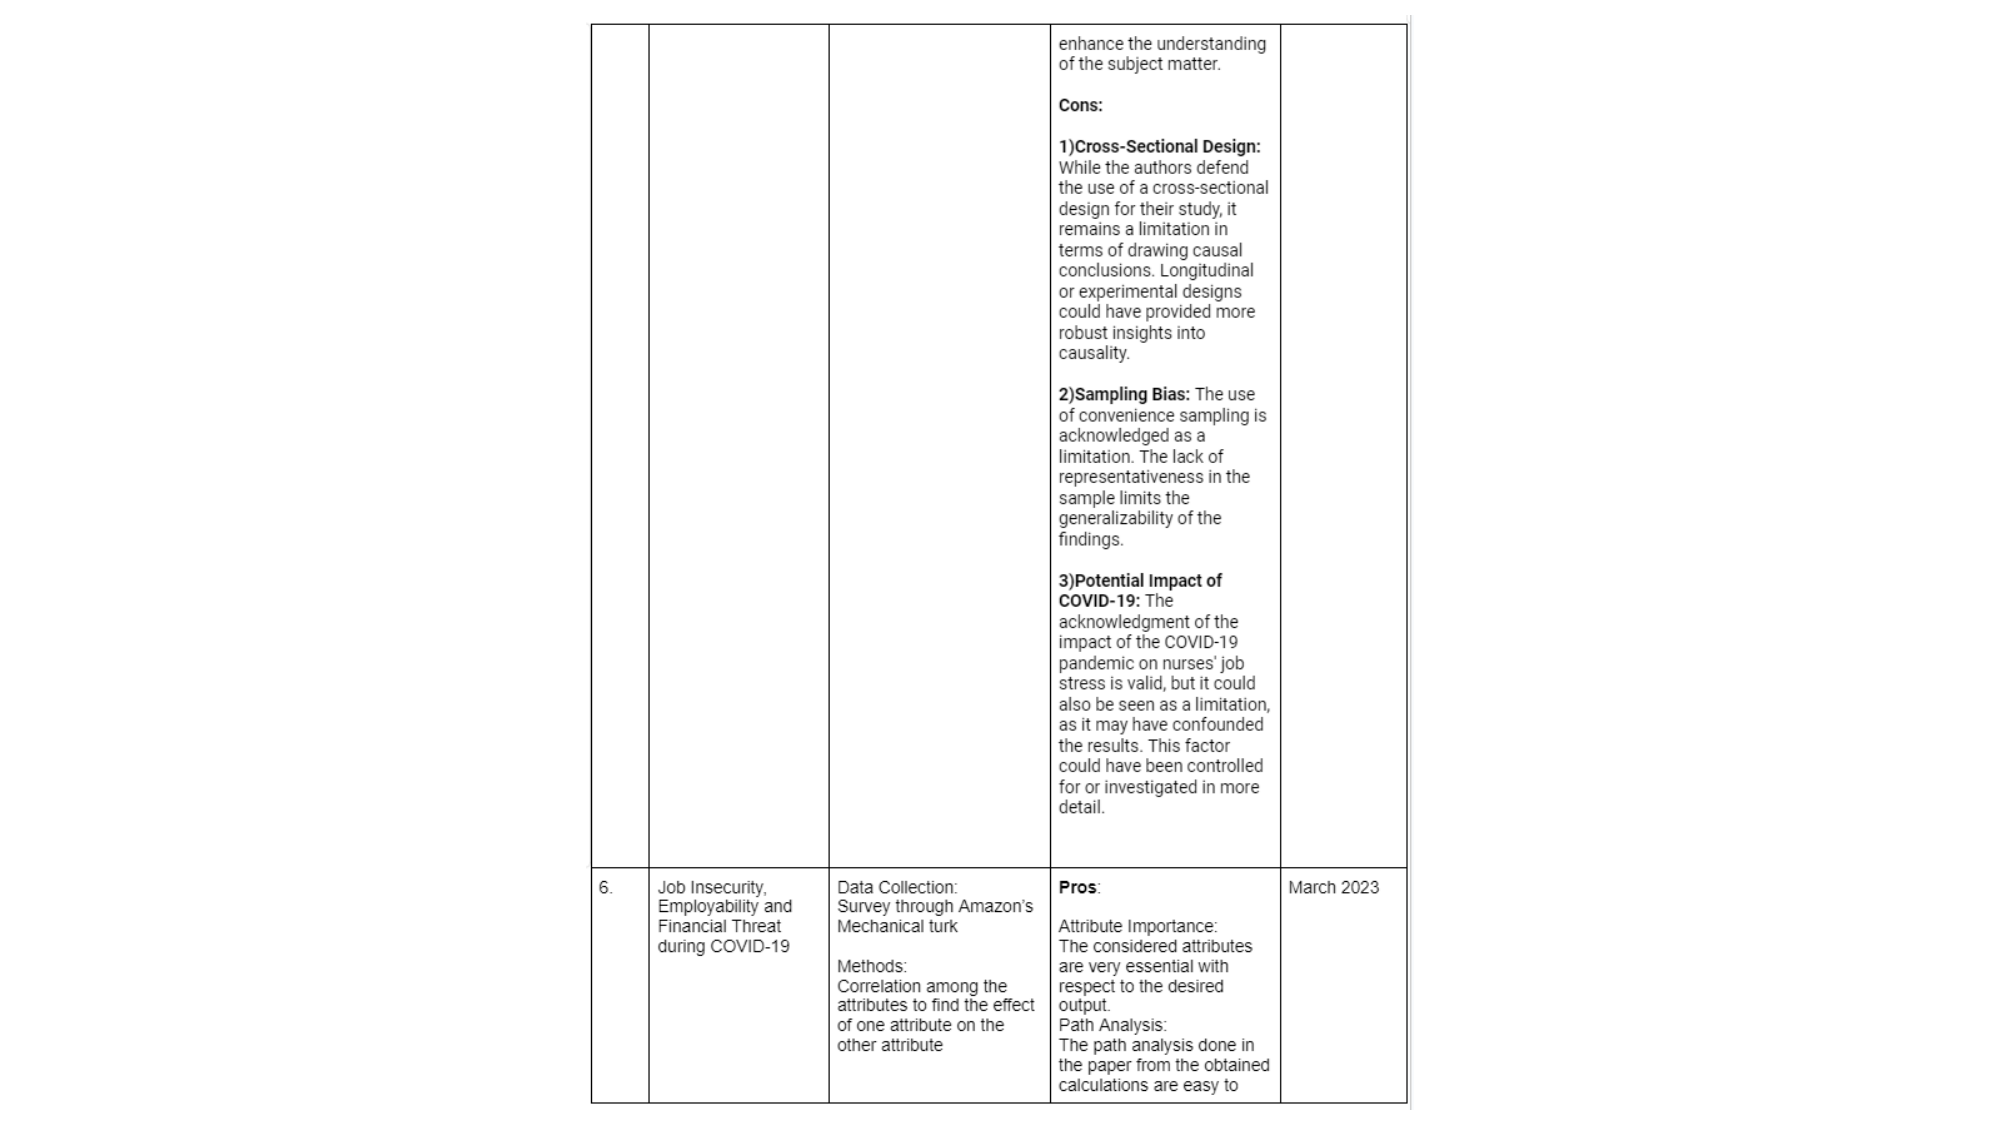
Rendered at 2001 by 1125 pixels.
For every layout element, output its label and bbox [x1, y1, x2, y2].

picture [586, 15, 1414, 1110]
